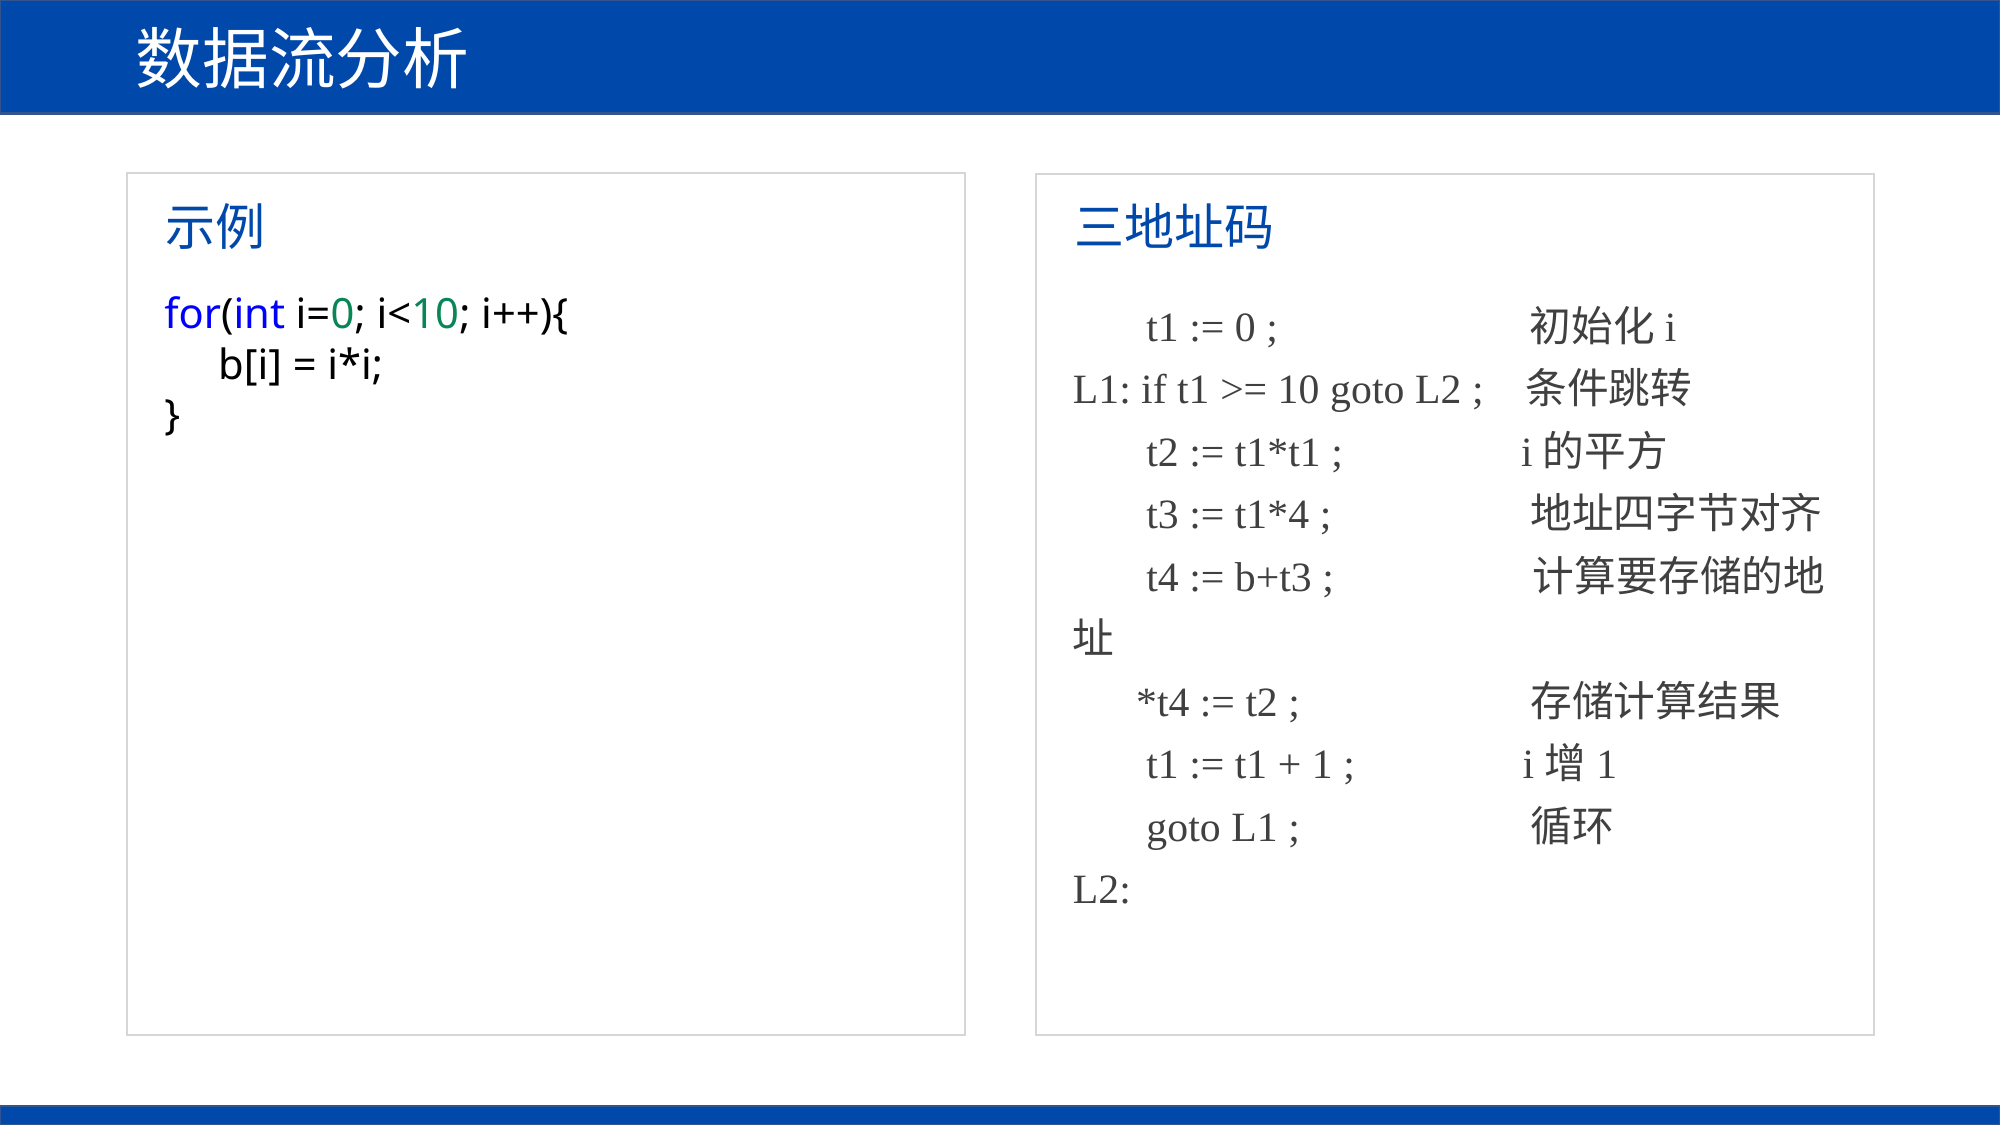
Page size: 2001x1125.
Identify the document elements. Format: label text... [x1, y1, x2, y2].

text_box [1035, 173, 1875, 1036]
text_box t1 := 0 ; 初始化i L1: if t1 >= 10 goto L2 ; 条件跳转 t2 := t1*t1 ; i的平方 t3 := t1*4 ; 地址四字节对齐 t4 := b+t3 ; 计算要存储的地址 *t4 := t2 ; 存储计算结果 t1 := t1 + 1 ; i增1 goto L1 ; 循环 L2: [1058, 279, 1875, 920]
text_box 数据流分析 [0, 0, 2000, 115]
text_box 三地址码 [1059, 187, 1290, 263]
text_box [0, 1105, 2000, 1125]
text_box for(int i=0; i<10; i++){ b[i] = i*i; } [149, 279, 941, 445]
text_box 示例 [150, 188, 280, 264]
text_box [126, 172, 966, 1036]
